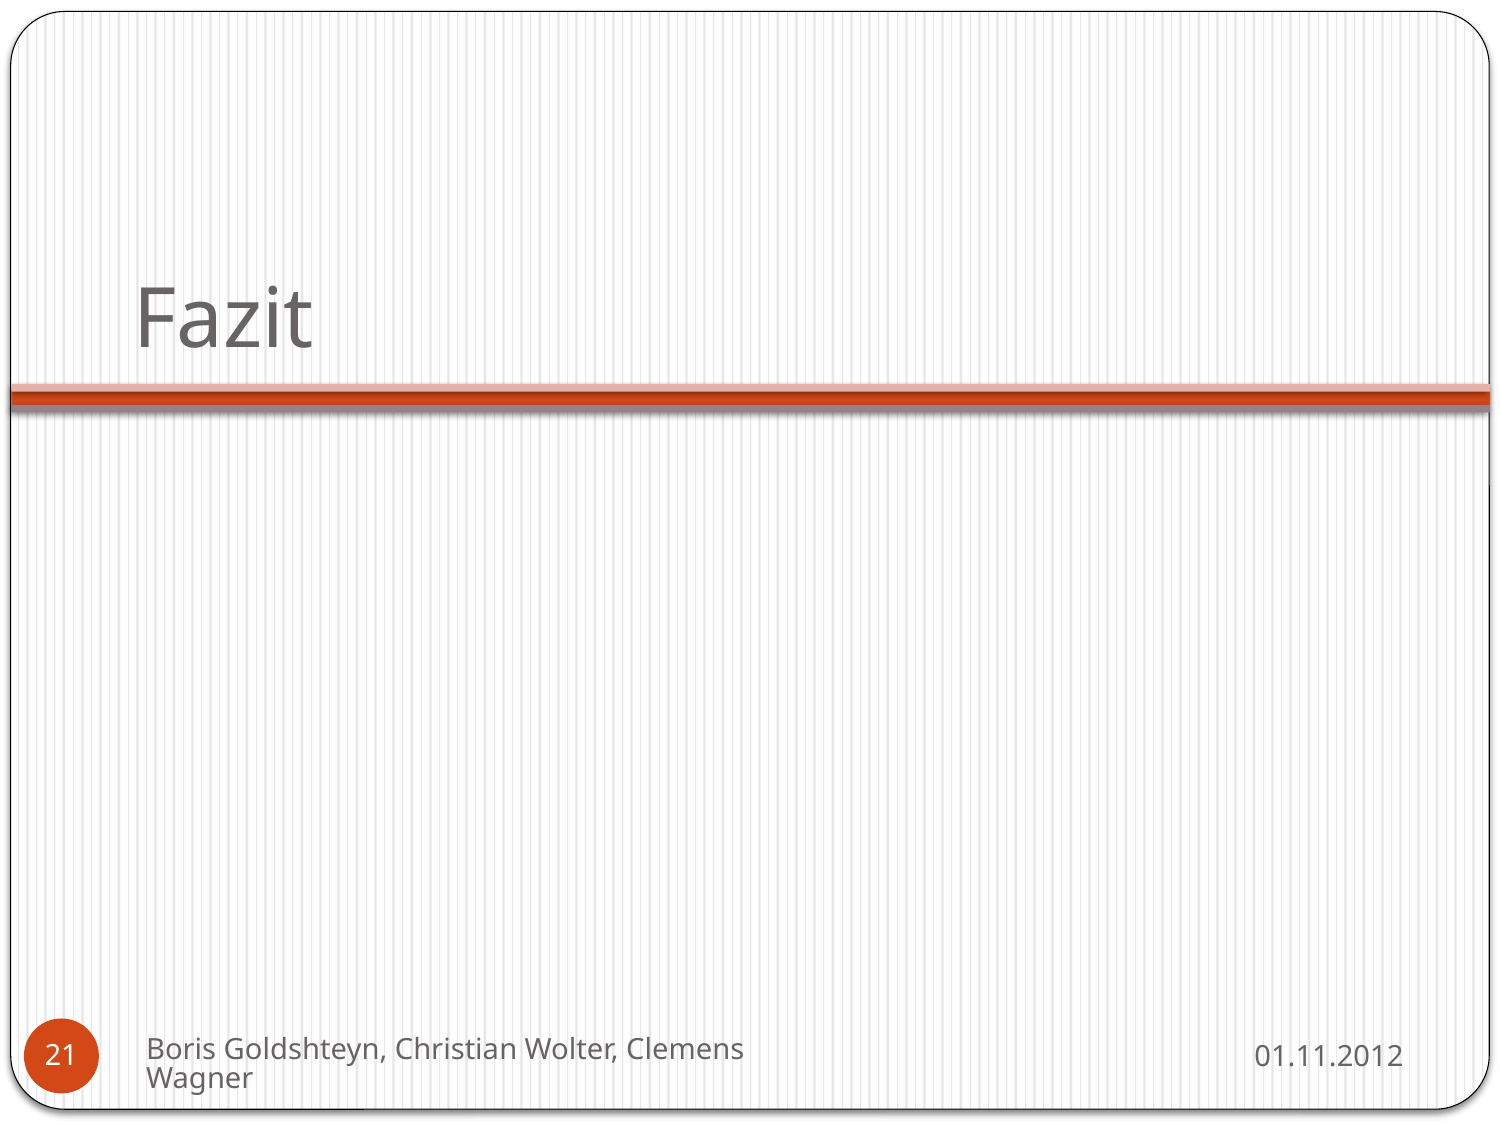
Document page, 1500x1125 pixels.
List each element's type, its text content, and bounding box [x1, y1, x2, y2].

slide_number 21 [23, 1018, 99, 1094]
title Fazit [118, 156, 1394, 380]
footer Boris Goldshteyn, Christian Wolter, Clemens Wagner [131, 1012, 788, 1088]
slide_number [1012, 1015, 1419, 1094]
